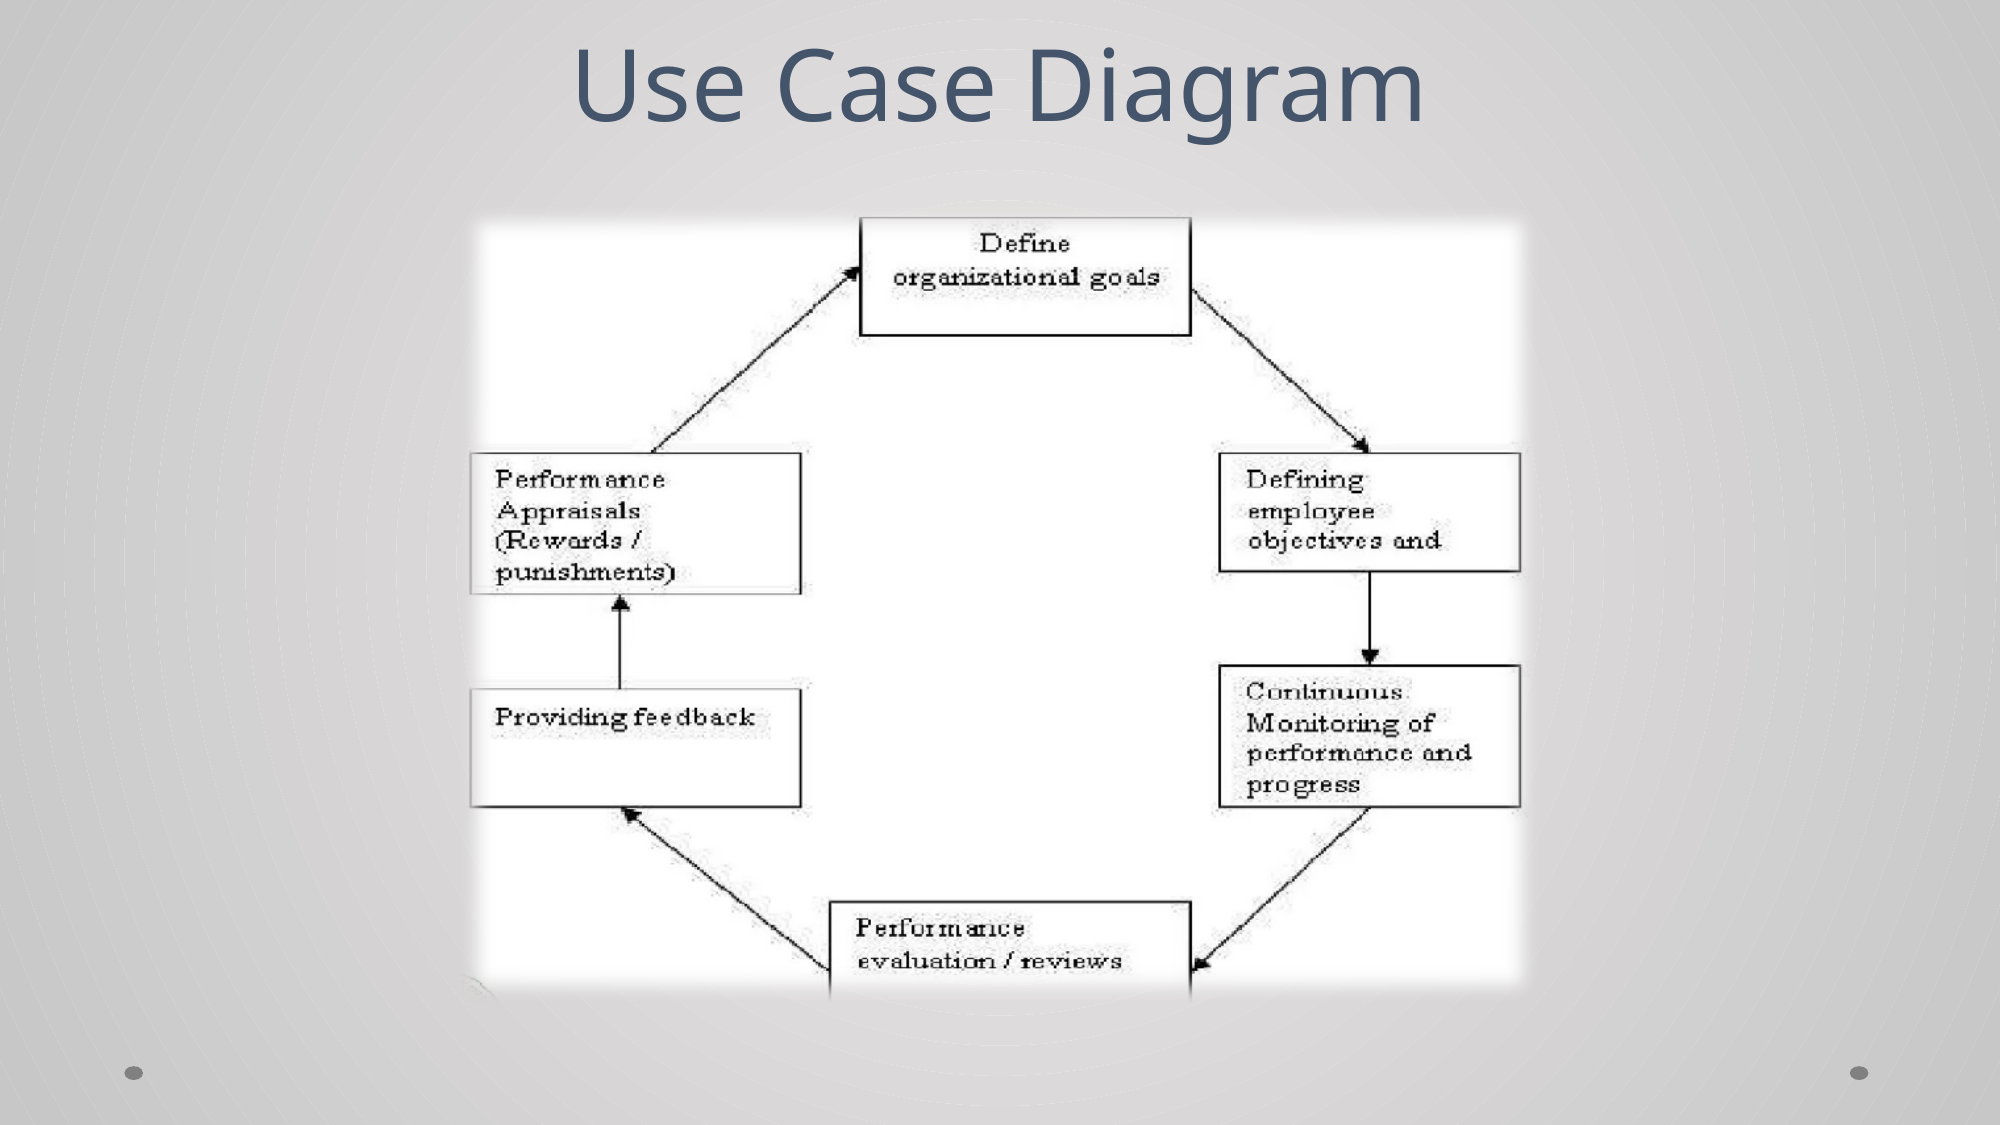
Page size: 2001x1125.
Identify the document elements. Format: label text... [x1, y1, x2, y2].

title Use Case Diagram [99, 0, 1900, 249]
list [459, 204, 1541, 1004]
